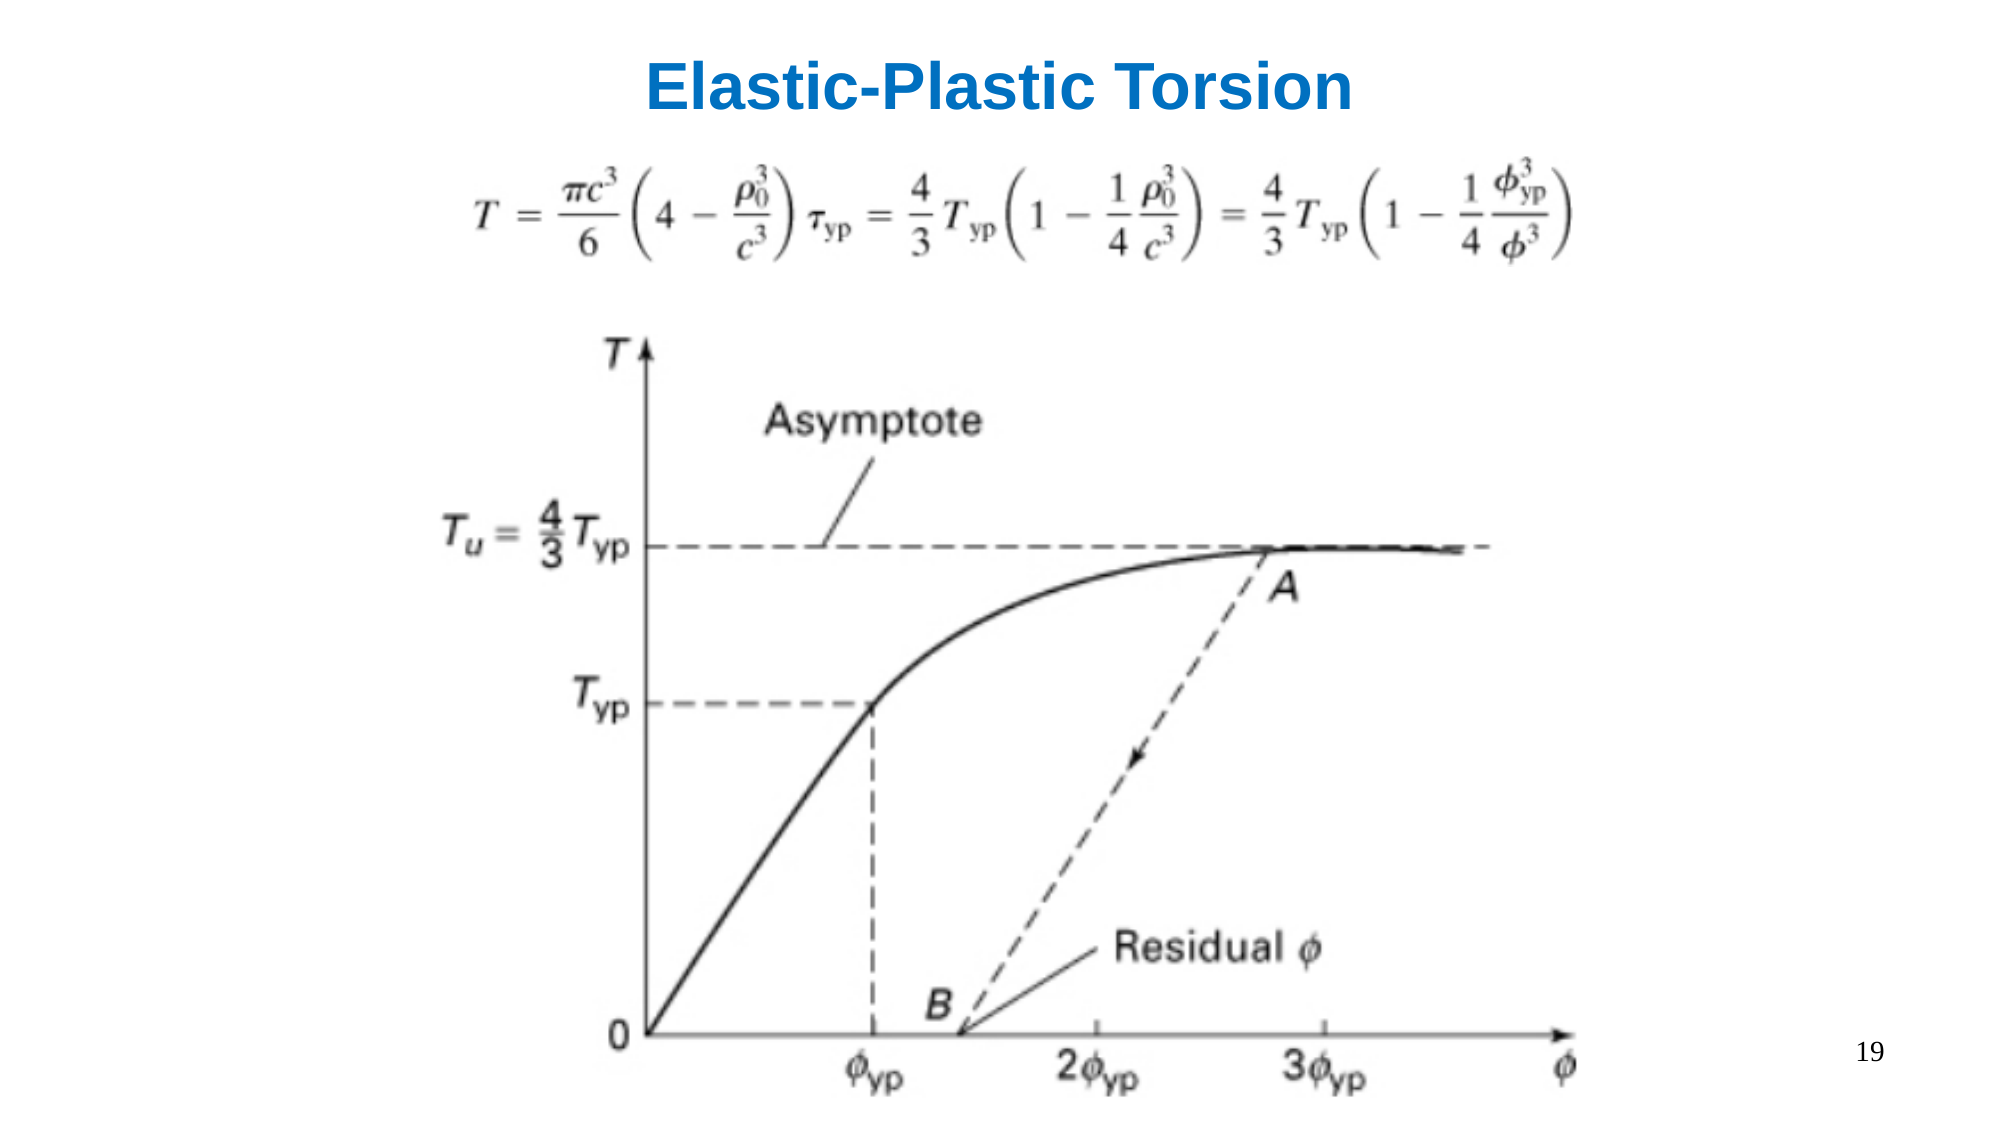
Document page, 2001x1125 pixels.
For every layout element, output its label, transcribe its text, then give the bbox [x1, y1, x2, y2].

picture [462, 155, 1213, 276]
picture [424, 324, 1588, 1113]
slide_number 19 [1591, 1024, 1901, 1103]
text_box Elastic-Plastic Torsion [312, 26, 1688, 139]
picture [1216, 153, 1576, 267]
